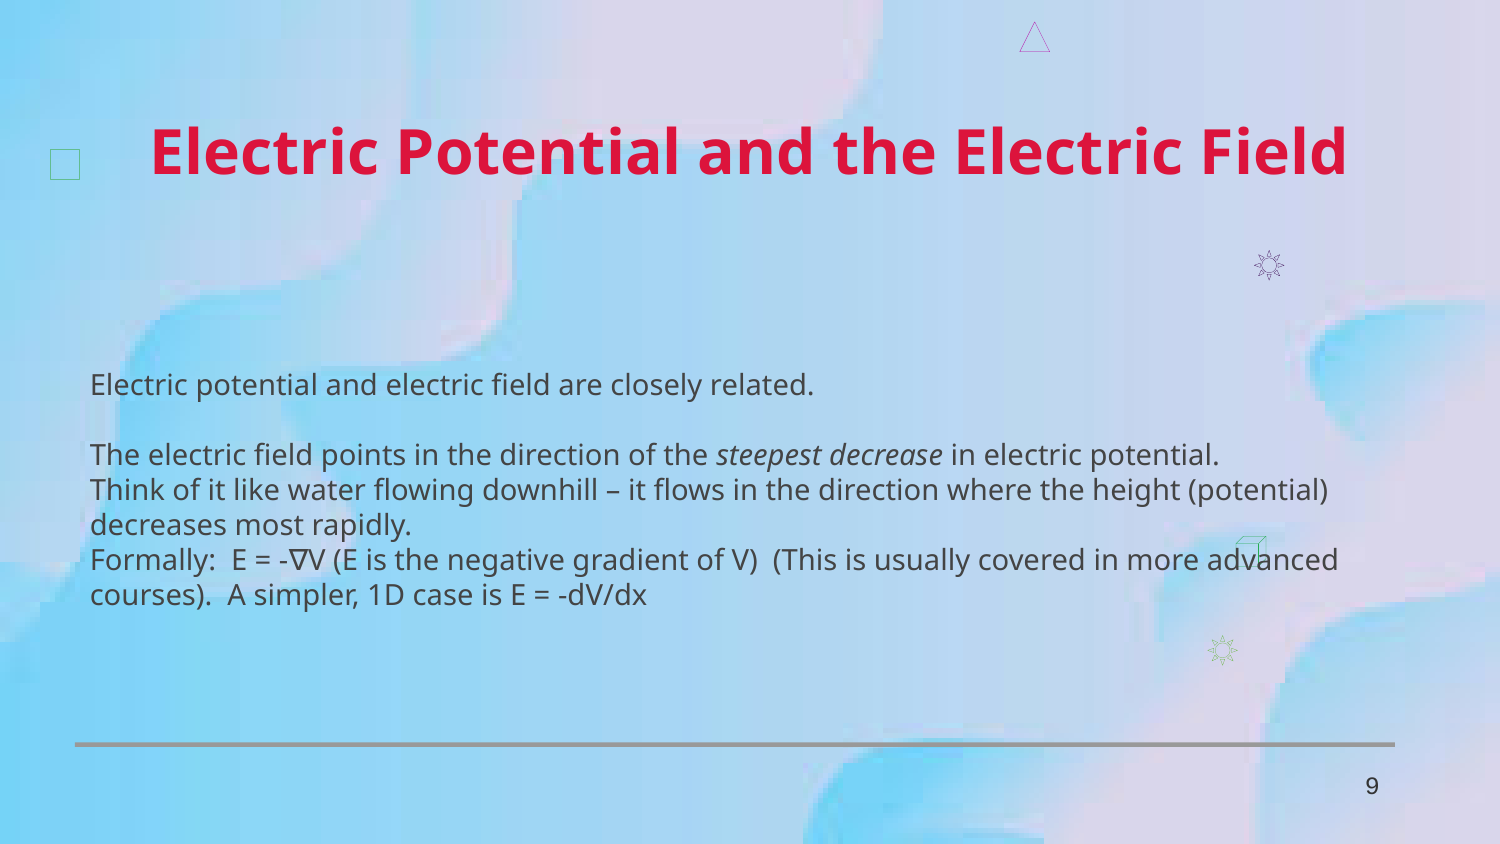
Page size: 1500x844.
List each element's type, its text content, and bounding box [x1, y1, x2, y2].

text_box [49, 148, 74, 179]
picture [0, 0, 1500, 844]
text_box Electric Potential and the Electric Field [74, 74, 1425, 225]
text_box Electric potential and electric field are closely related. The electric field points in the direction of the steepest decrease in electric potential. Think of it like water flowing downhill – it flows in the direction where the height (potential) decreases most rapidly. Formally: E = -∇V (E is the negative gradient of V) (This is usually covered in more advanced courses). A simpler, 1D case is E = -dV/dx [74, 270, 1425, 777]
text_box [74, 742, 1395, 747]
text_box [1254, 250, 1280, 270]
text_box [1019, 21, 1050, 52]
